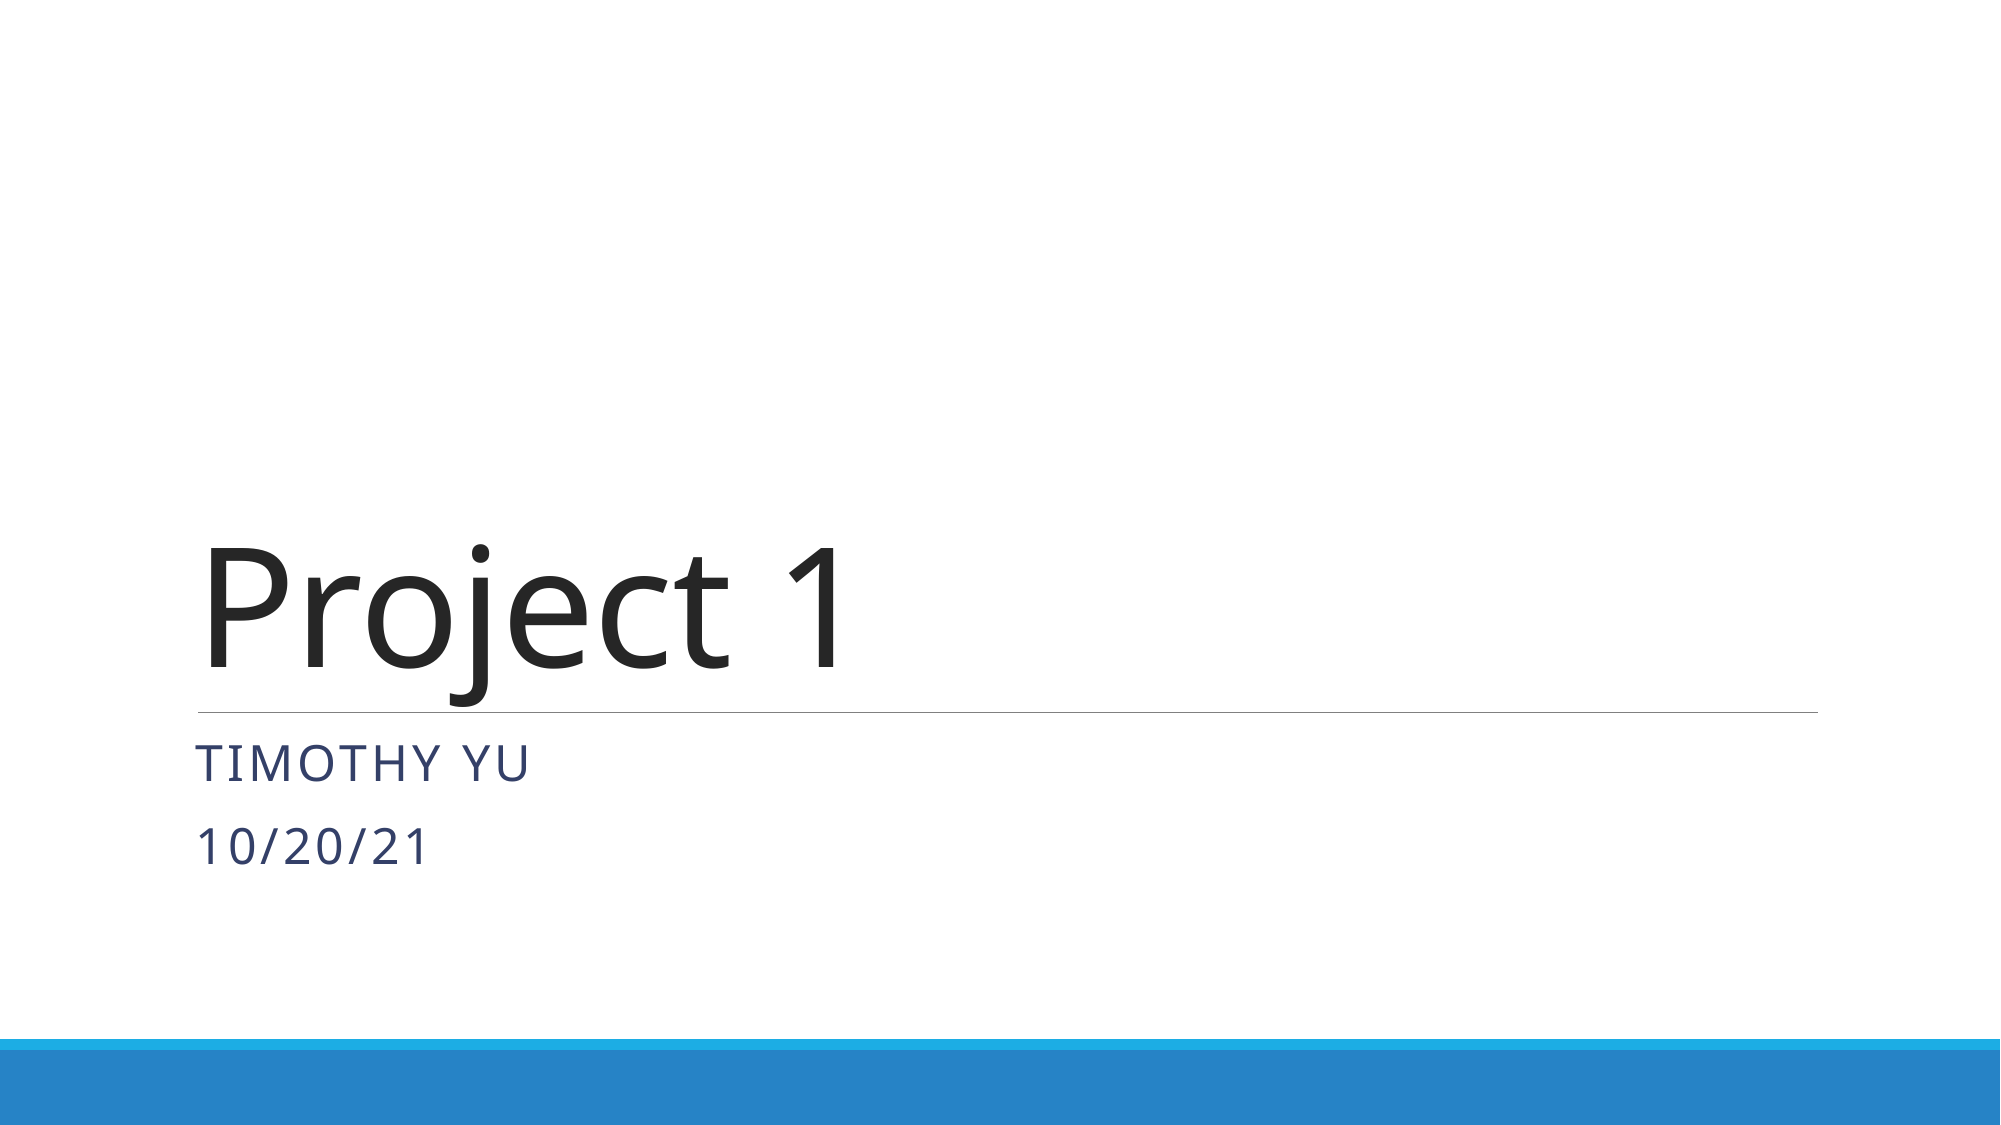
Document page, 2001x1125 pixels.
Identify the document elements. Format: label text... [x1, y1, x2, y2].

title Project 1 [180, 124, 1830, 710]
subtitle Timothy Yu 10/20/21 [180, 730, 1831, 919]
